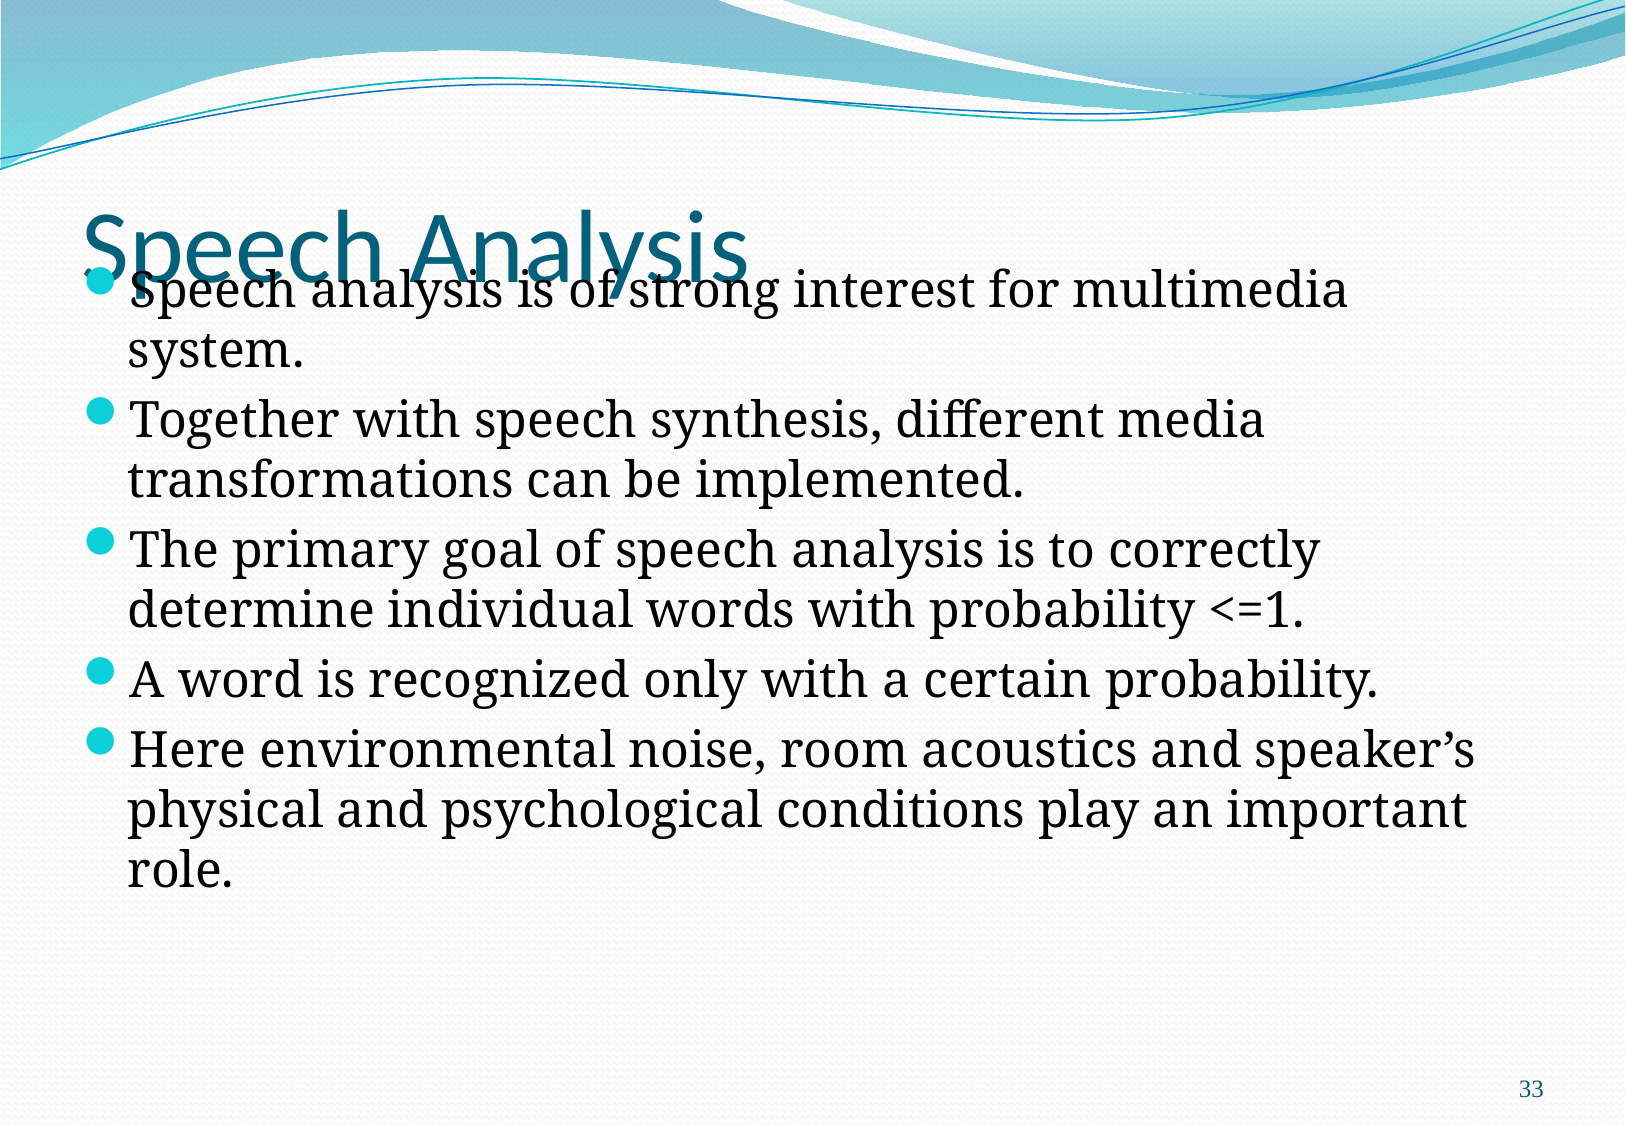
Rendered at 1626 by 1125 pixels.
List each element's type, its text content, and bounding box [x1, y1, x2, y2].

list Speech analysis is of strong interest for multimedia system. Together with speech synthesis, different media transformations can be implemented. The primary goal of speech analysis is to correctly determine individual words with probability <=1. A word is recognized only with a certain probability. Here environmental noise, room acoustics and speaker’s physical and psychological conditions play an important role. [67, 249, 1535, 975]
title Speech Analysis [81, 115, 1544, 303]
slide_number 33 [1408, 1042, 1544, 1103]
